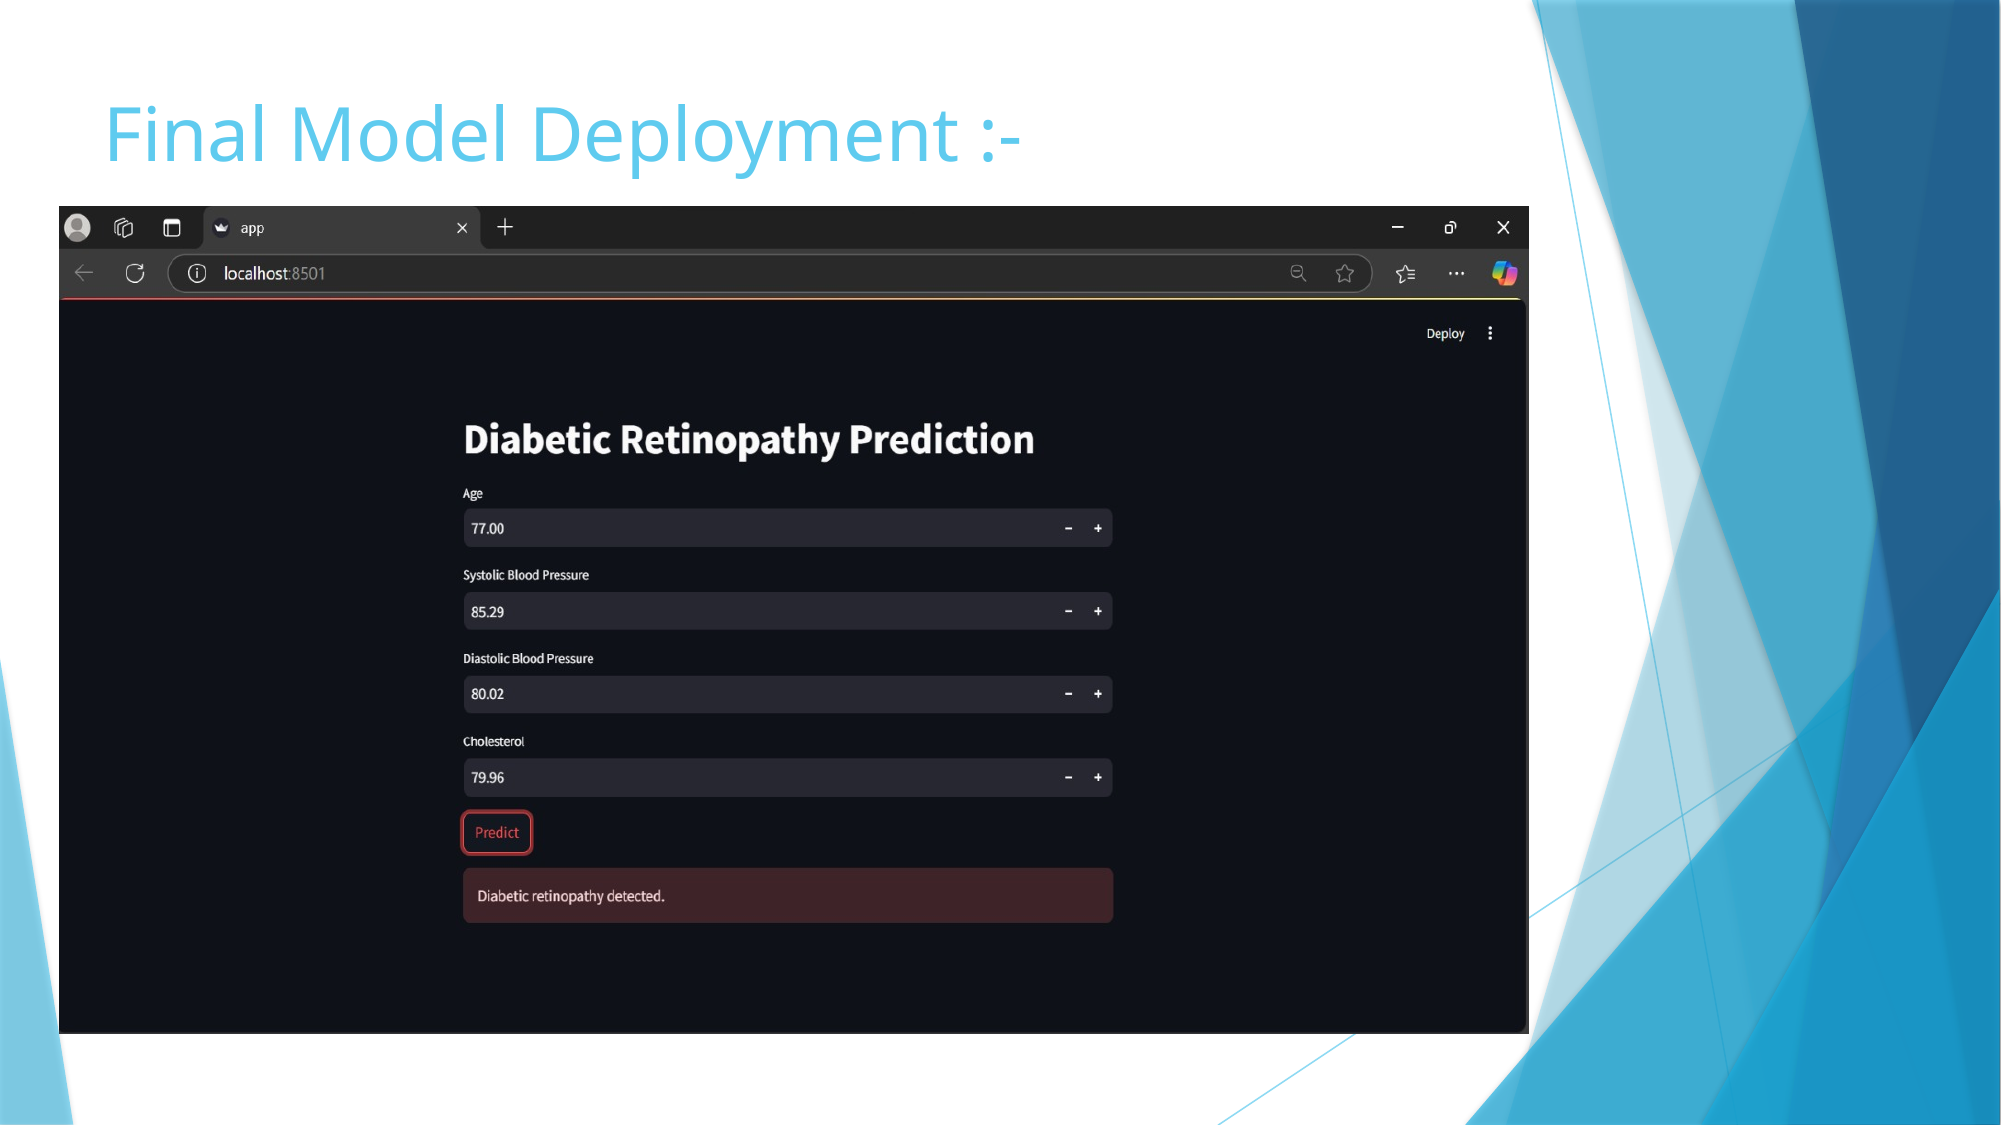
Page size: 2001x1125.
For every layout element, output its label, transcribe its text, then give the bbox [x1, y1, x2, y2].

picture [58, 206, 1530, 1034]
title Final Model Deployment :- [88, 78, 1499, 206]
